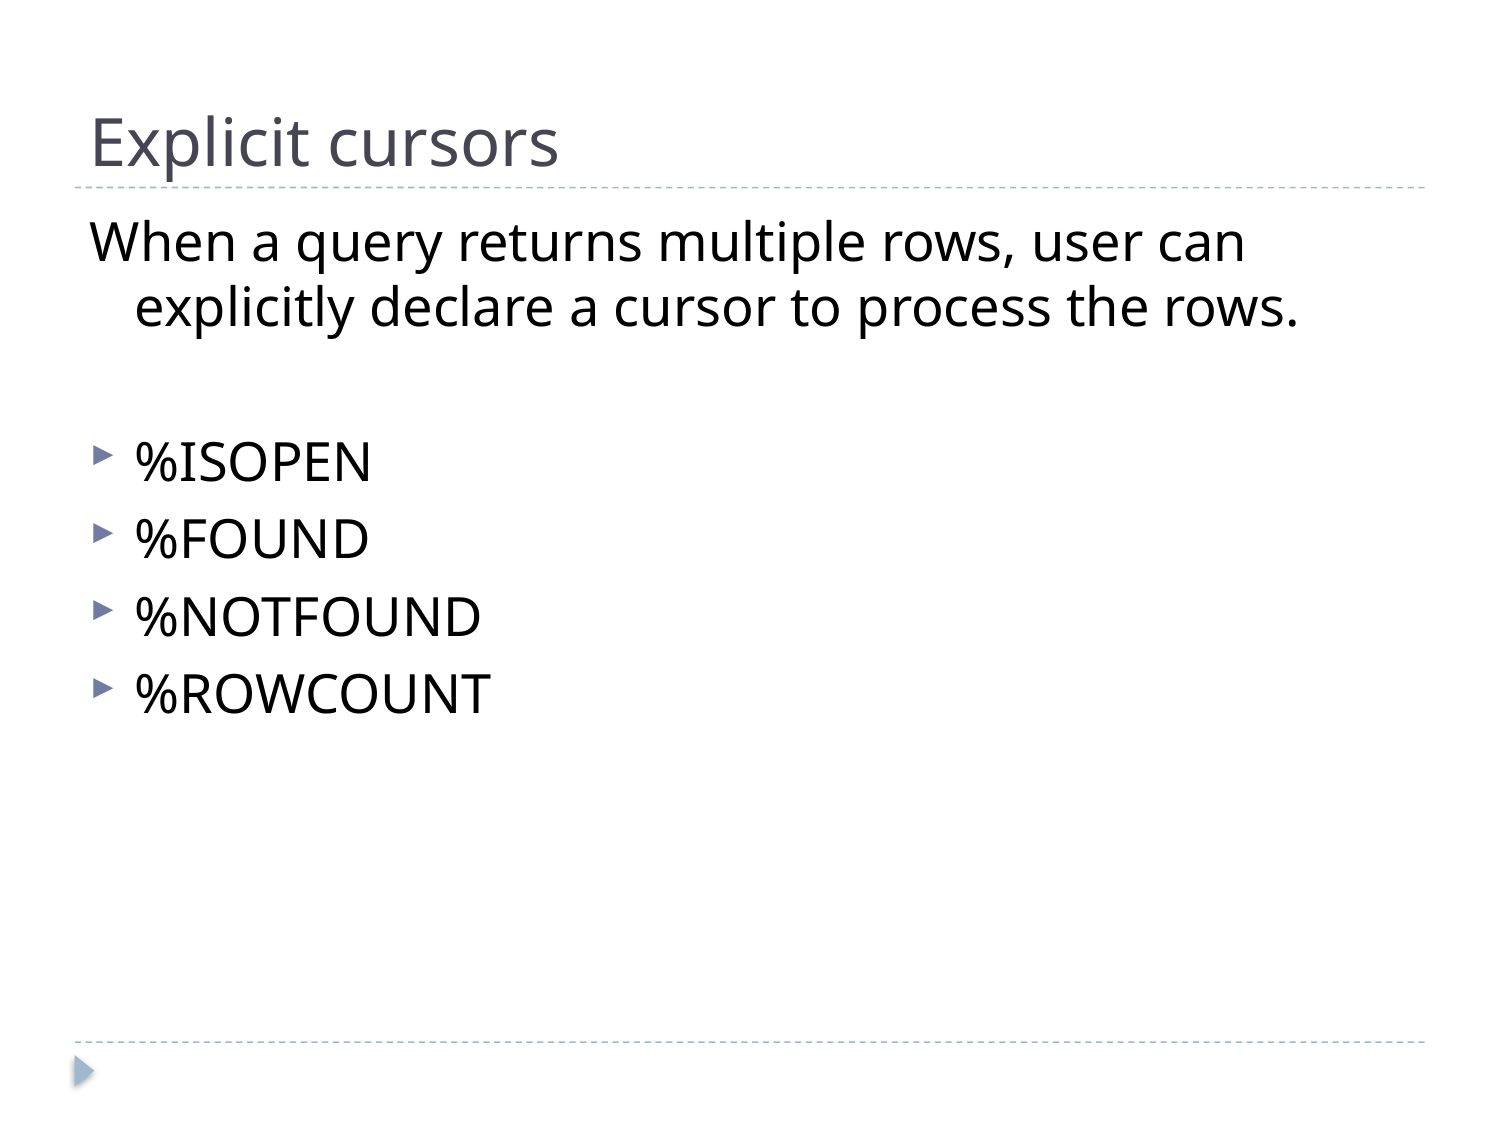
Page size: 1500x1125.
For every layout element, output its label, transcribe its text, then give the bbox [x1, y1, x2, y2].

list When a query returns multiple rows, user can explicitly declare a cursor to process the rows. %ISOPEN %FOUND %NOTFOUND %ROWCOUNT [75, 200, 1425, 1010]
title Explicit cursors [75, 24, 1425, 188]
